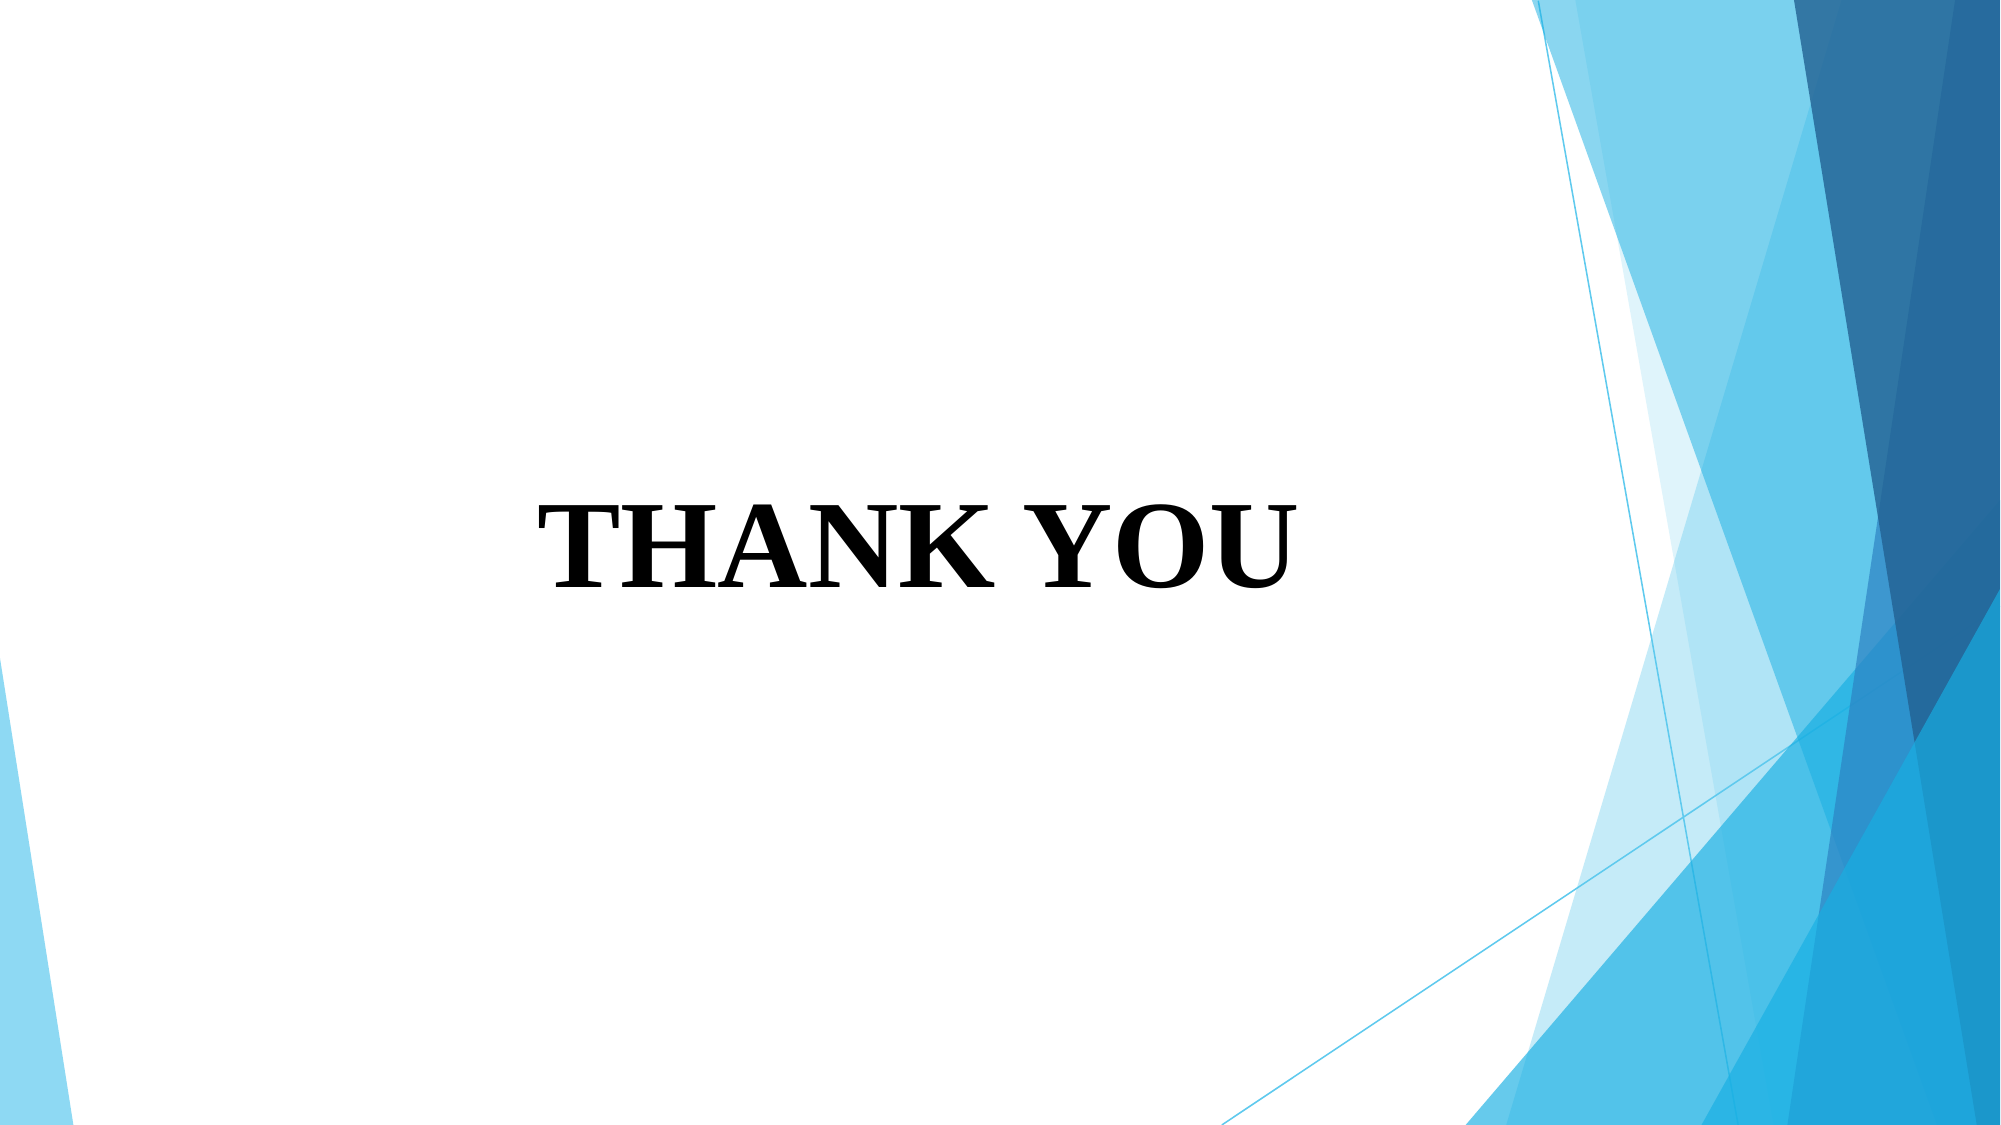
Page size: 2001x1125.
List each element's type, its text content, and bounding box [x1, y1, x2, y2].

title THANK YOU [537, 462, 1375, 614]
